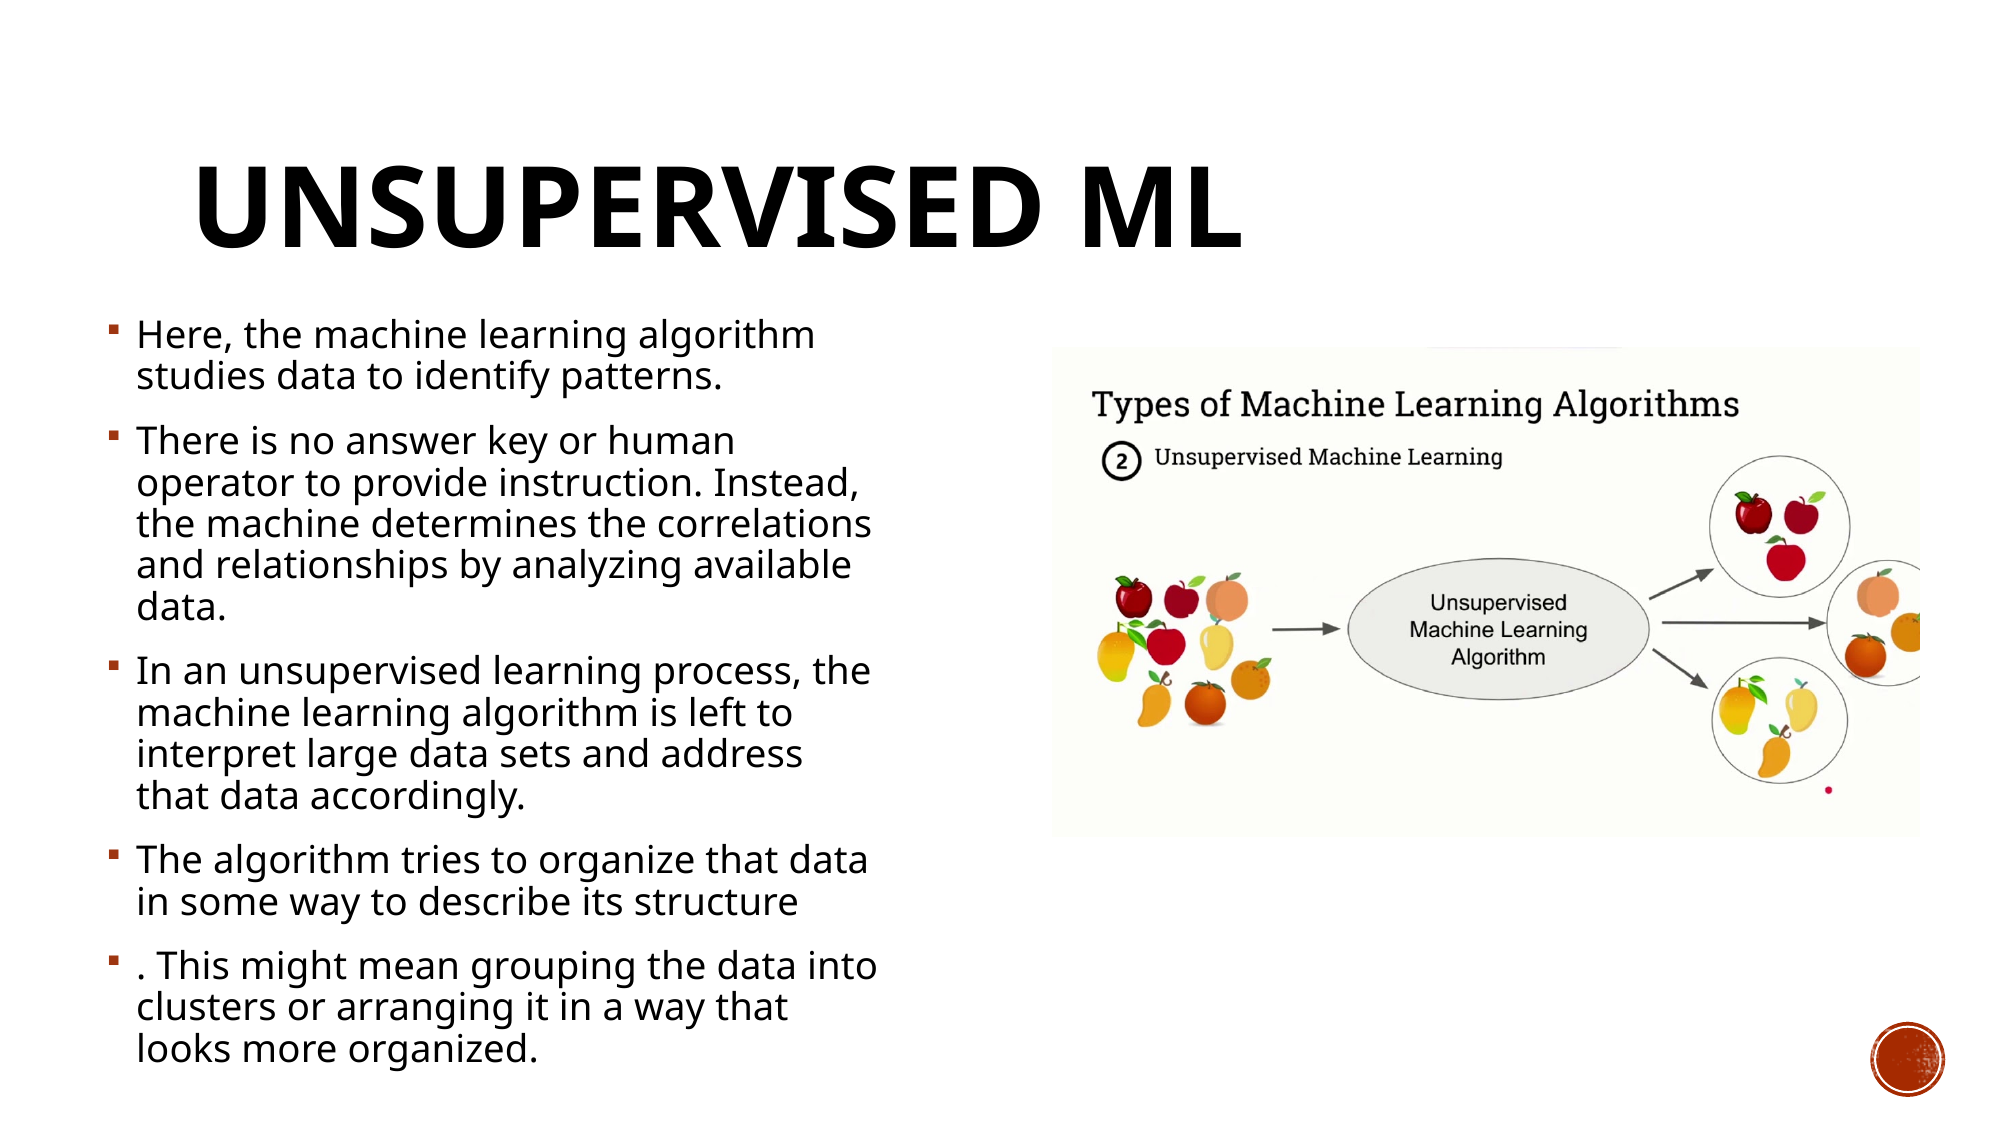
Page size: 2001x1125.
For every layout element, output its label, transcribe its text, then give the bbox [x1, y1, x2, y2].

list Here, the machine learning algorithm studies data to identify patterns. There is no answer key or human operator to provide instruction. Instead, the machine determines the correlations and relationships by analyzing available data. In an unsupervised learning process, the machine learning algorithm is left to interpret large data sets and address that data accordingly. The algorithm tries to organize that data in some way to describe its structure . This might mean grouping the data into clusters or arranging it in a way that looks more organized. [91, 307, 896, 1092]
picture [1052, 347, 1920, 837]
title Unsupervised ML [175, 79, 1826, 344]
